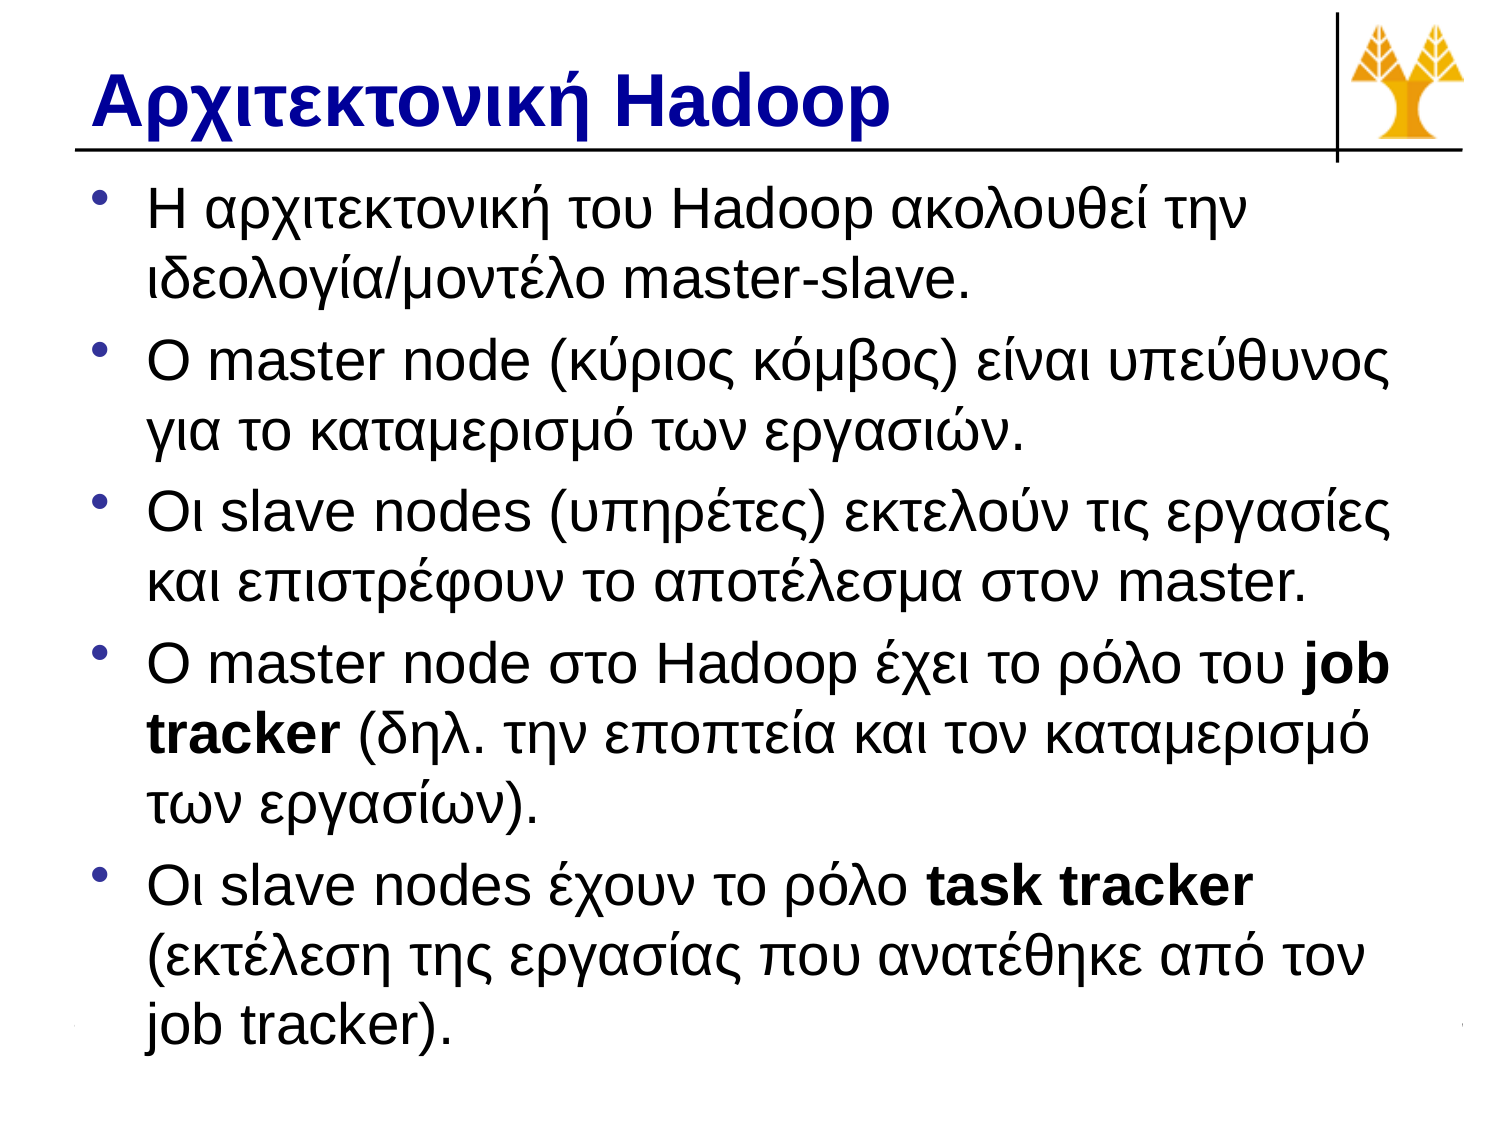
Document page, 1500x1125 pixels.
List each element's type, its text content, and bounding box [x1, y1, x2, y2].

title Αρχιτεκτονική Hadoop [75, 24, 1325, 162]
picture [1351, 24, 1464, 139]
list Η αρχιτεκτονική του Hadoop ακολουθεί την ιδεολογία/μοντέλο master-slave. O master node (κύριος κόμβος) είναι υπεύθυνος για το καταμερισμό των εργασιών. Οι slave nodes (υπηρέτες) εκτελούν τις εργασίες και επιστρέφουν το αποτέλεσμα στον master. O master node στο Hadoop έχει το ρόλο του job tracker (δηλ. την εποπτεία και τον καταμερισμό των εργασίων). Οι slave nodes έχουν το ρόλο task tracker (εκτέλεση της εργασίας που ανατέθηκε από τον job tracker). [75, 162, 1463, 1088]
